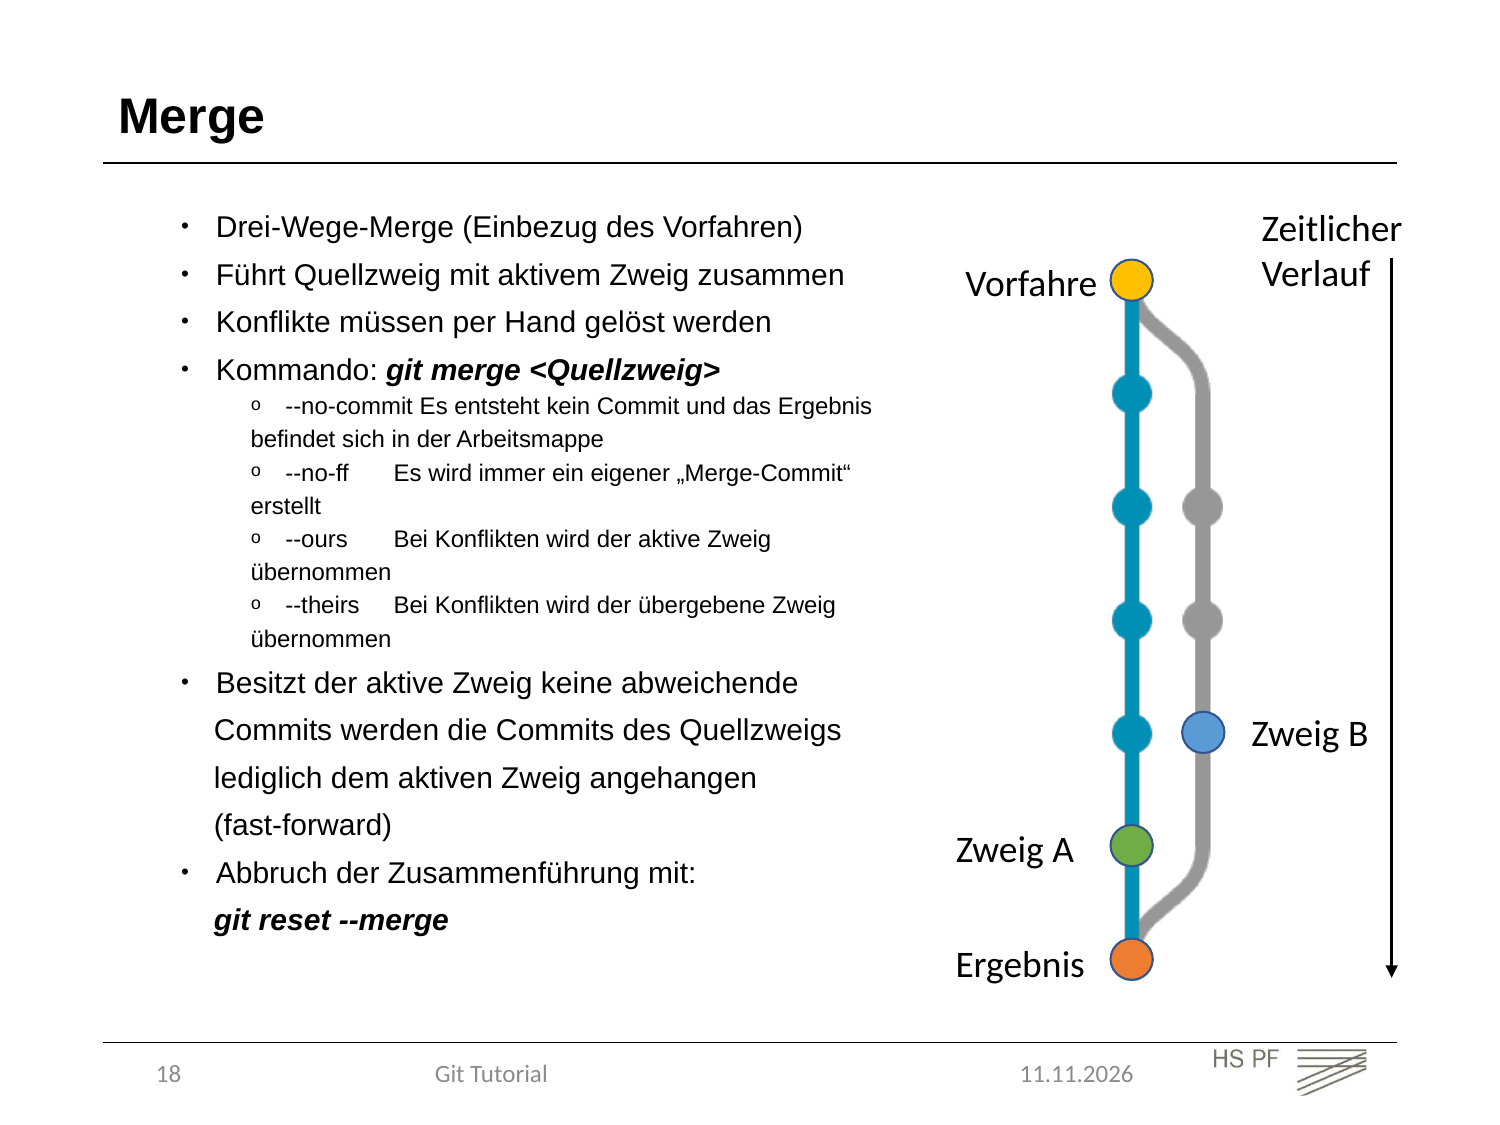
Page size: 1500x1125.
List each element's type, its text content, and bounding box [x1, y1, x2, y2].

title Merge [103, 59, 1397, 175]
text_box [940, 240, 1415, 999]
list Drei-Wege-Merge (Einbezug des Vorfahren) Führt Quellzweig mit aktivem Zweig zusammen Konflikte müssen per Hand gelöst werden Kommando: git merge <Quellzweig> --no-commit Es entsteht kein Commit und das Ergebnis befindet sich in der Arbeitsmappe --no-ff Es wird immer ein eigener „Merge-Commit“ erstellt --ours Bei Konflikten wird der aktive Zweig übernommen --theirs Bei Konflikten wird der übergebene Zweig übernommen Besitzt der aktive Zweig keine abweichende Commits werden die Commits des Quellzweigs lediglich dem aktiven Zweig angehangen (fast-forward) Abbruch der Zusammenführung mit: git reset --merge [166, 204, 1342, 1014]
text_box Zeitlicher Verlauf [1246, 196, 1430, 301]
